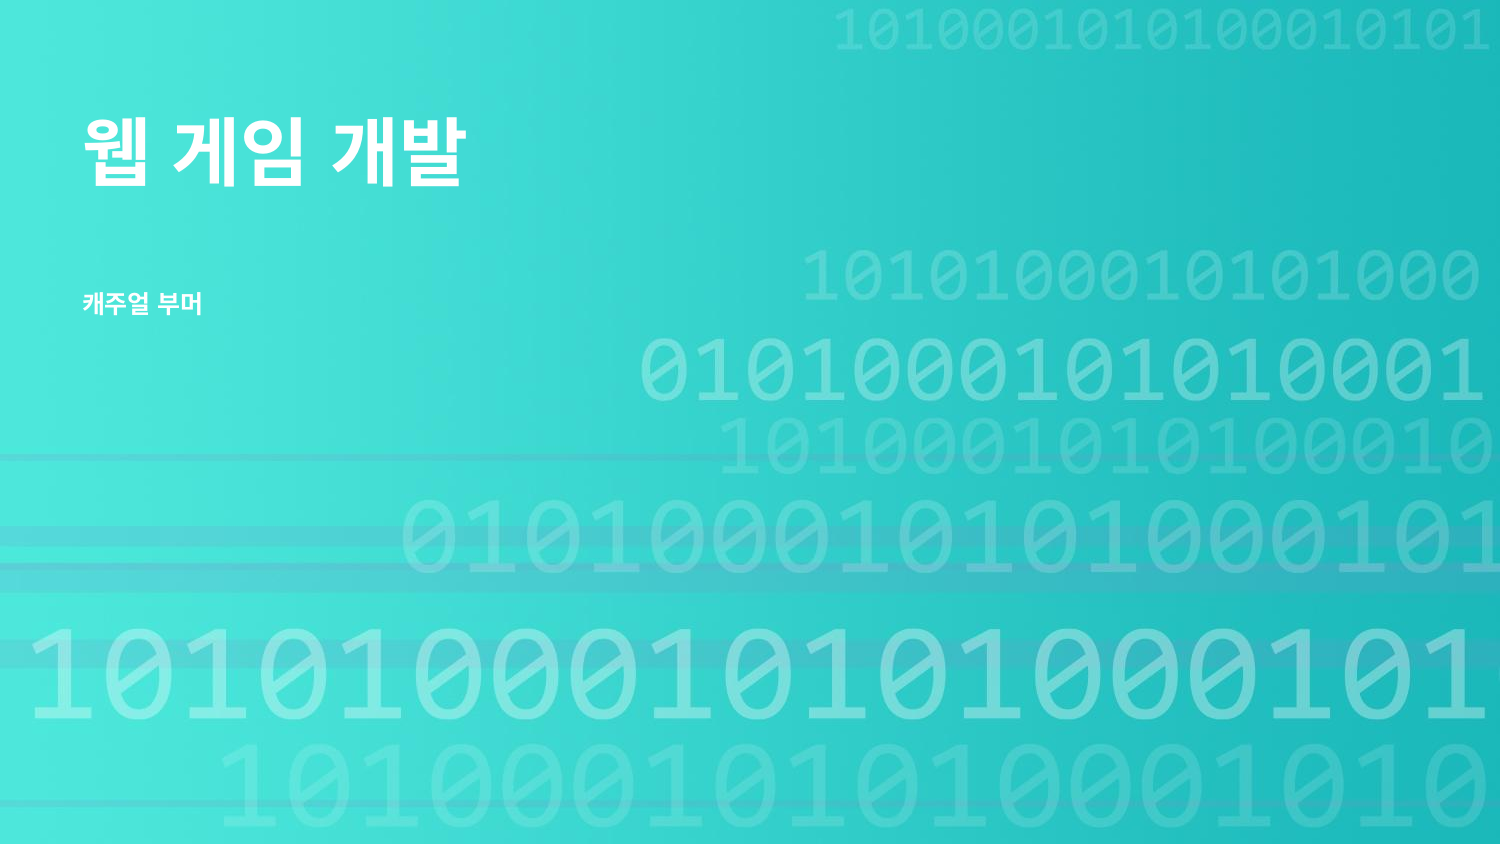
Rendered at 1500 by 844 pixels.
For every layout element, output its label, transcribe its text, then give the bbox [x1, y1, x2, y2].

list 웹 게임 개발 [67, 55, 798, 245]
list 캐주얼 부머 [67, 256, 798, 351]
picture [0, 0, 1500, 844]
